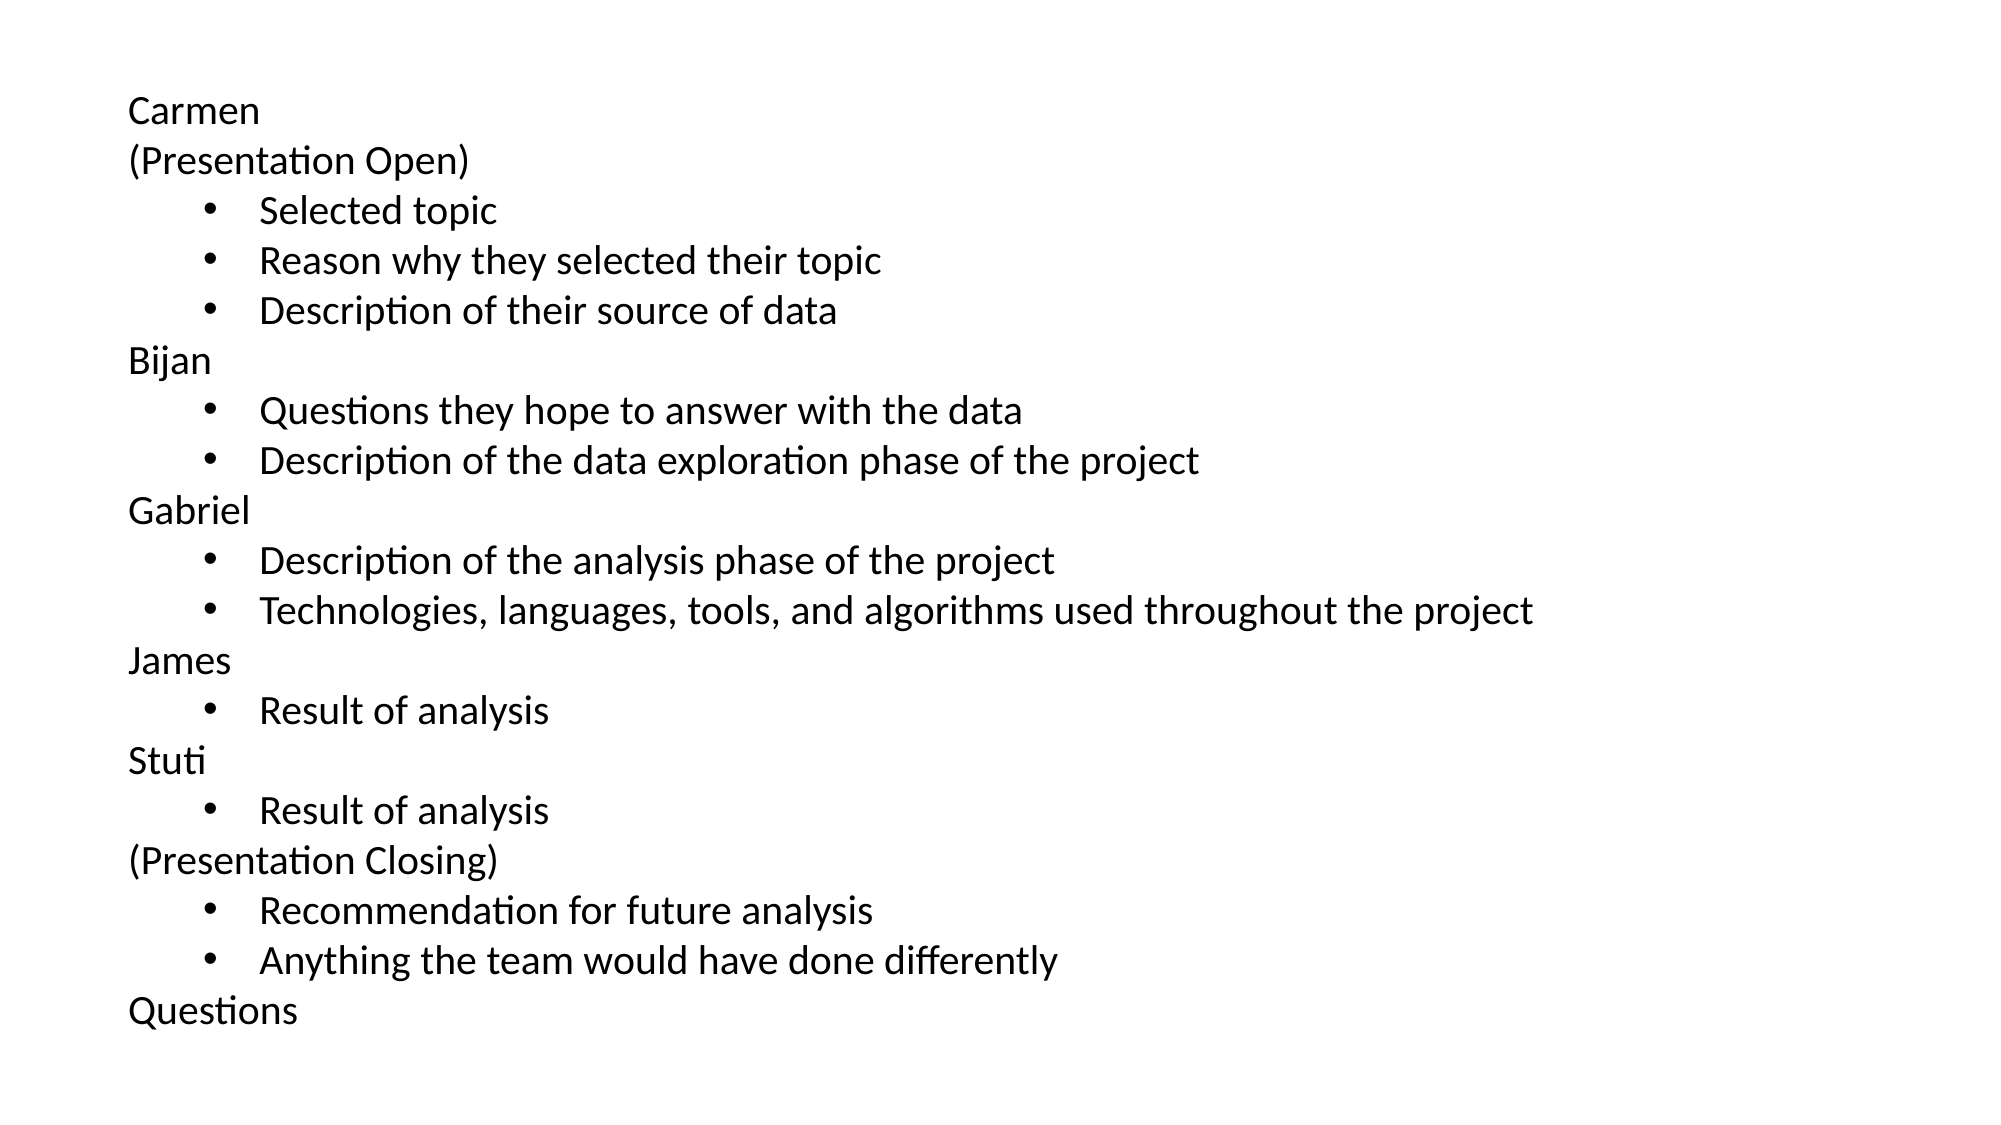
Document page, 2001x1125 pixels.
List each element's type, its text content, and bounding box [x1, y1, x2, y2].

text_box Carmen (Presentation Open) Selected topic Reason why they selected their topic Description of their source of data Bijan Questions they hope to answer with the data Description of the data exploration phase of the project Gabriel Description of the analysis phase of the project Technologies, languages, tools, and algorithms used throughout the project James Result of analysis Stuti Result of analysis (Presentation Closing) Recommendation for future analysis Anything the team would have done differently Questions [113, 75, 1772, 1041]
